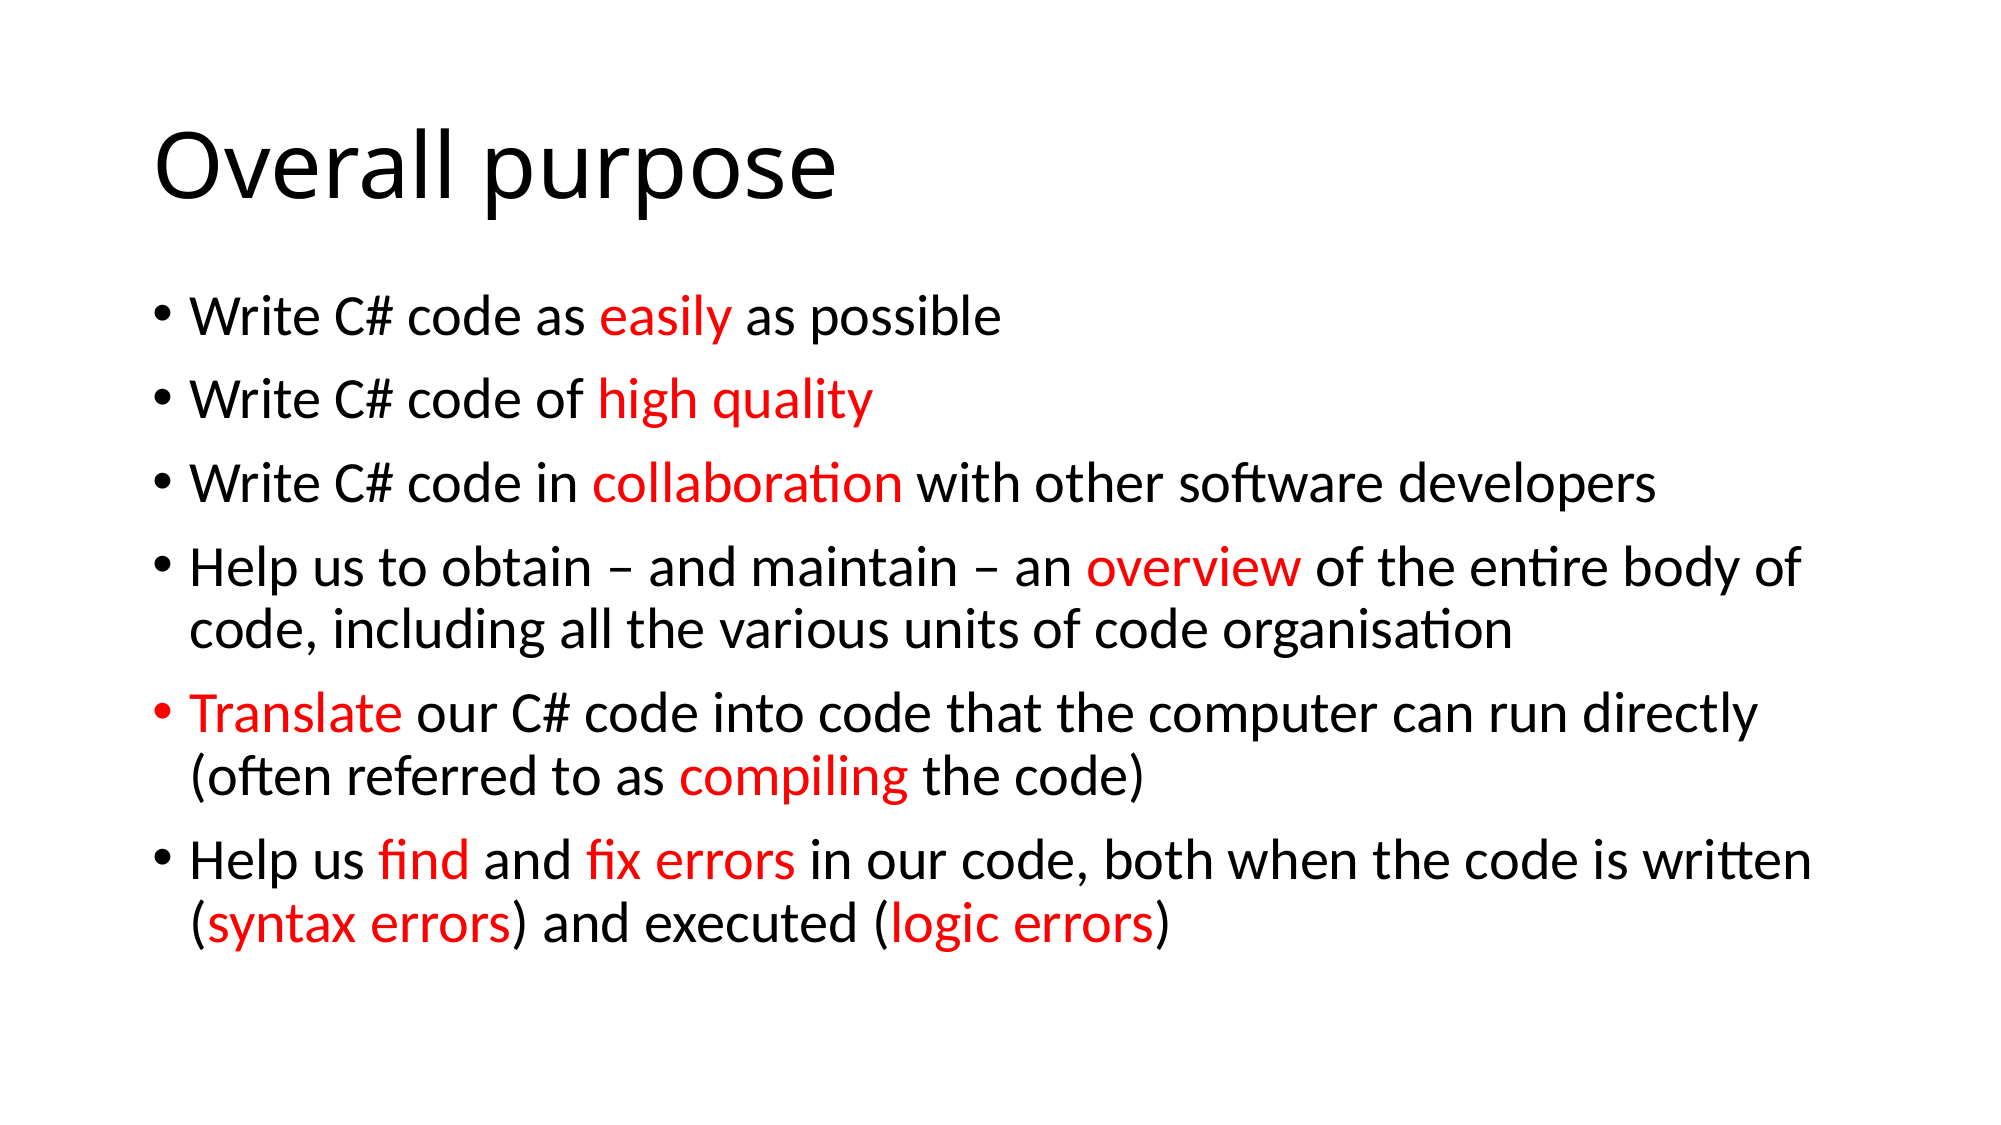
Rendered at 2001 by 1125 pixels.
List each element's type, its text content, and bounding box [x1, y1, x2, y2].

list Write C# code as easily as possible Write C# code of high quality Write C# code in collaboration with other software developers Help us to obtain – and maintain – an overview of the entire body of code, including all the various units of code organisation Translate our C# code into code that the computer can run directly (often referred to as compiling the code) Help us find and fix errors in our code, both when the code is written (syntax errors) and executed (logic errors) [137, 277, 1863, 1054]
title Overall purpose [137, 59, 1863, 277]
